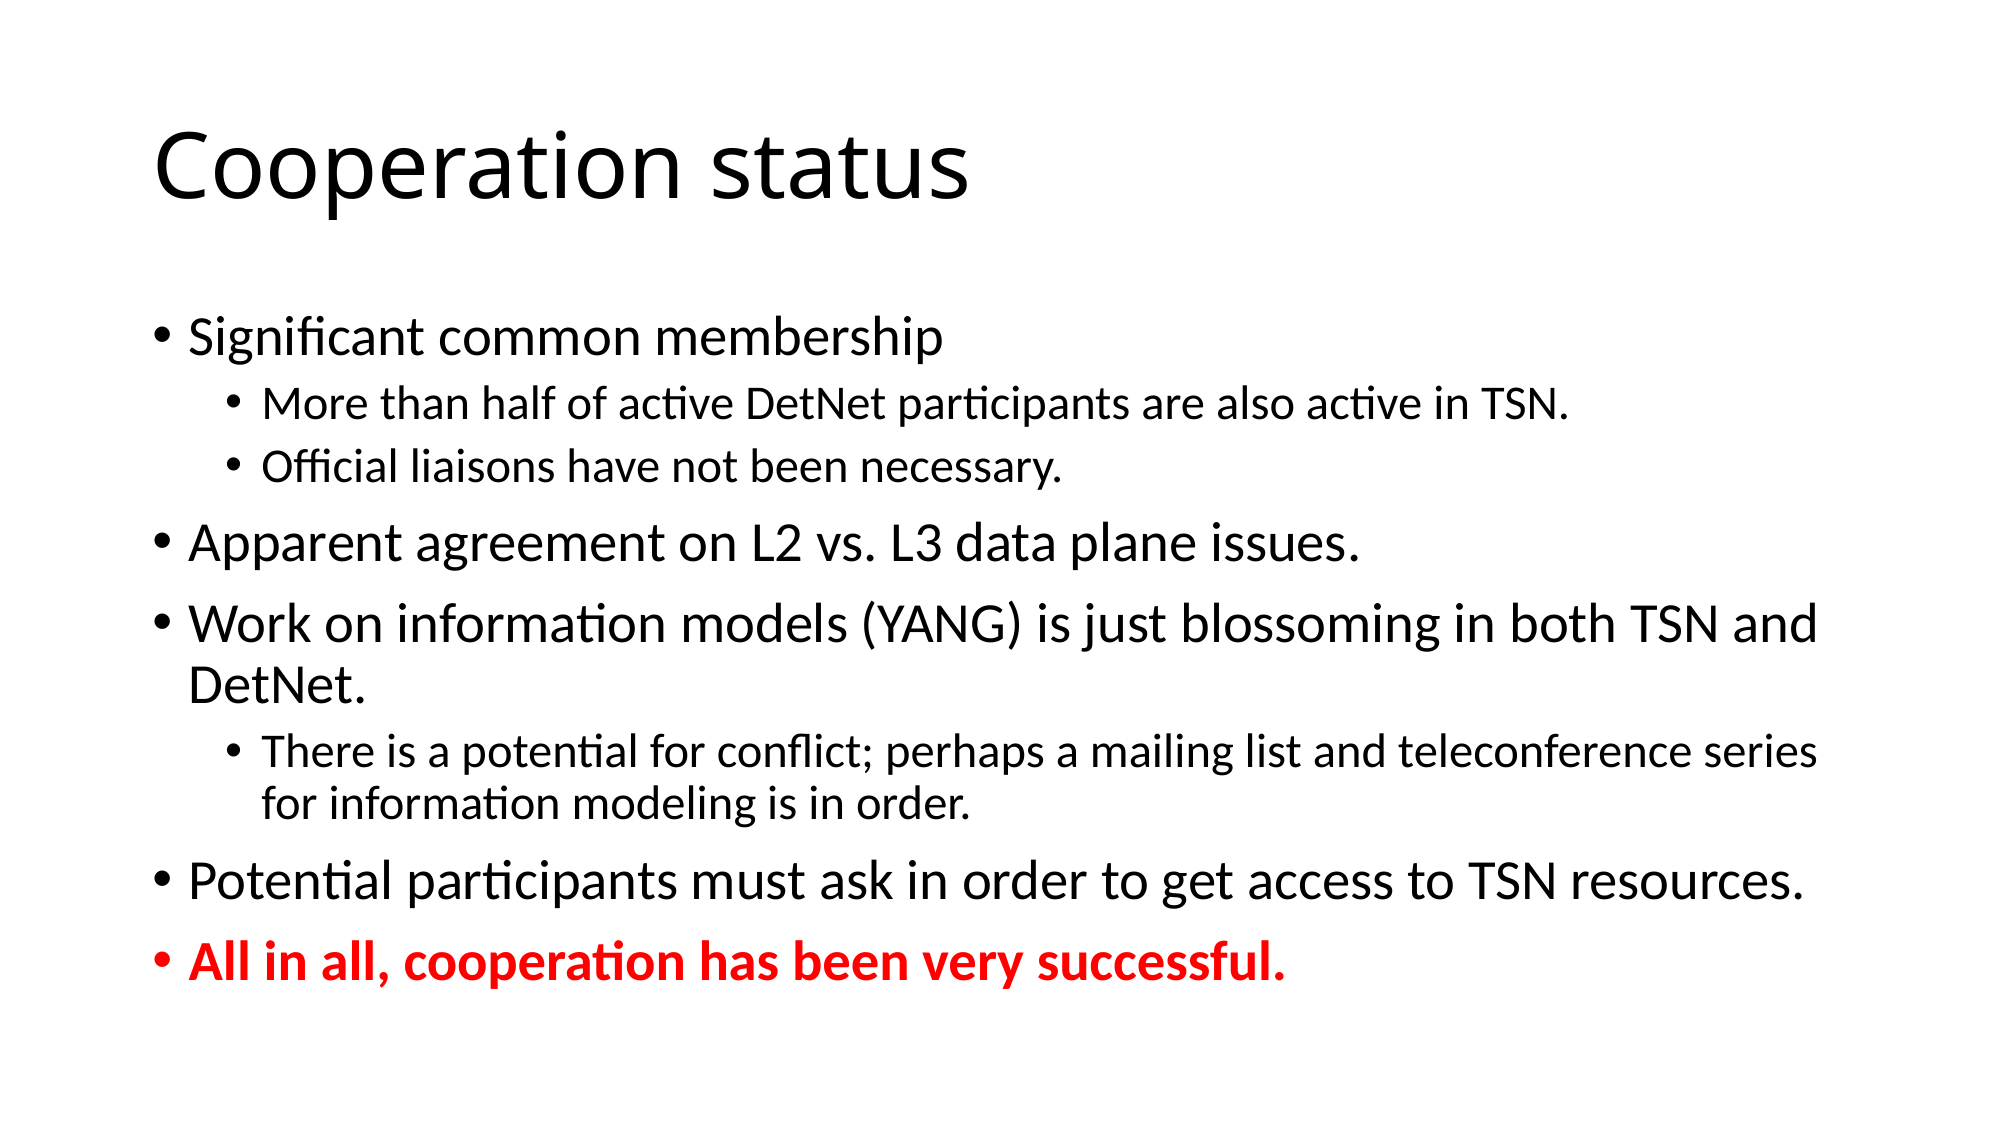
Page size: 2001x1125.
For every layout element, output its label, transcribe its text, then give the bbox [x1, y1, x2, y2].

title Cooperation status [137, 59, 1863, 278]
list Significant common membership More than half of active DetNet participants are also active in TSN. Official liaisons have not been necessary. Apparent agreement on L2 vs. L3 data plane issues. Work on information models (YANG) is just blossoming in both TSN and DetNet. There is a potential for conflict; perhaps a mailing list and teleconference series for information modeling is in order. Potential participants must ask in order to get access to TSN resources. All in all, cooperation has been very successful. [137, 299, 1863, 1014]
